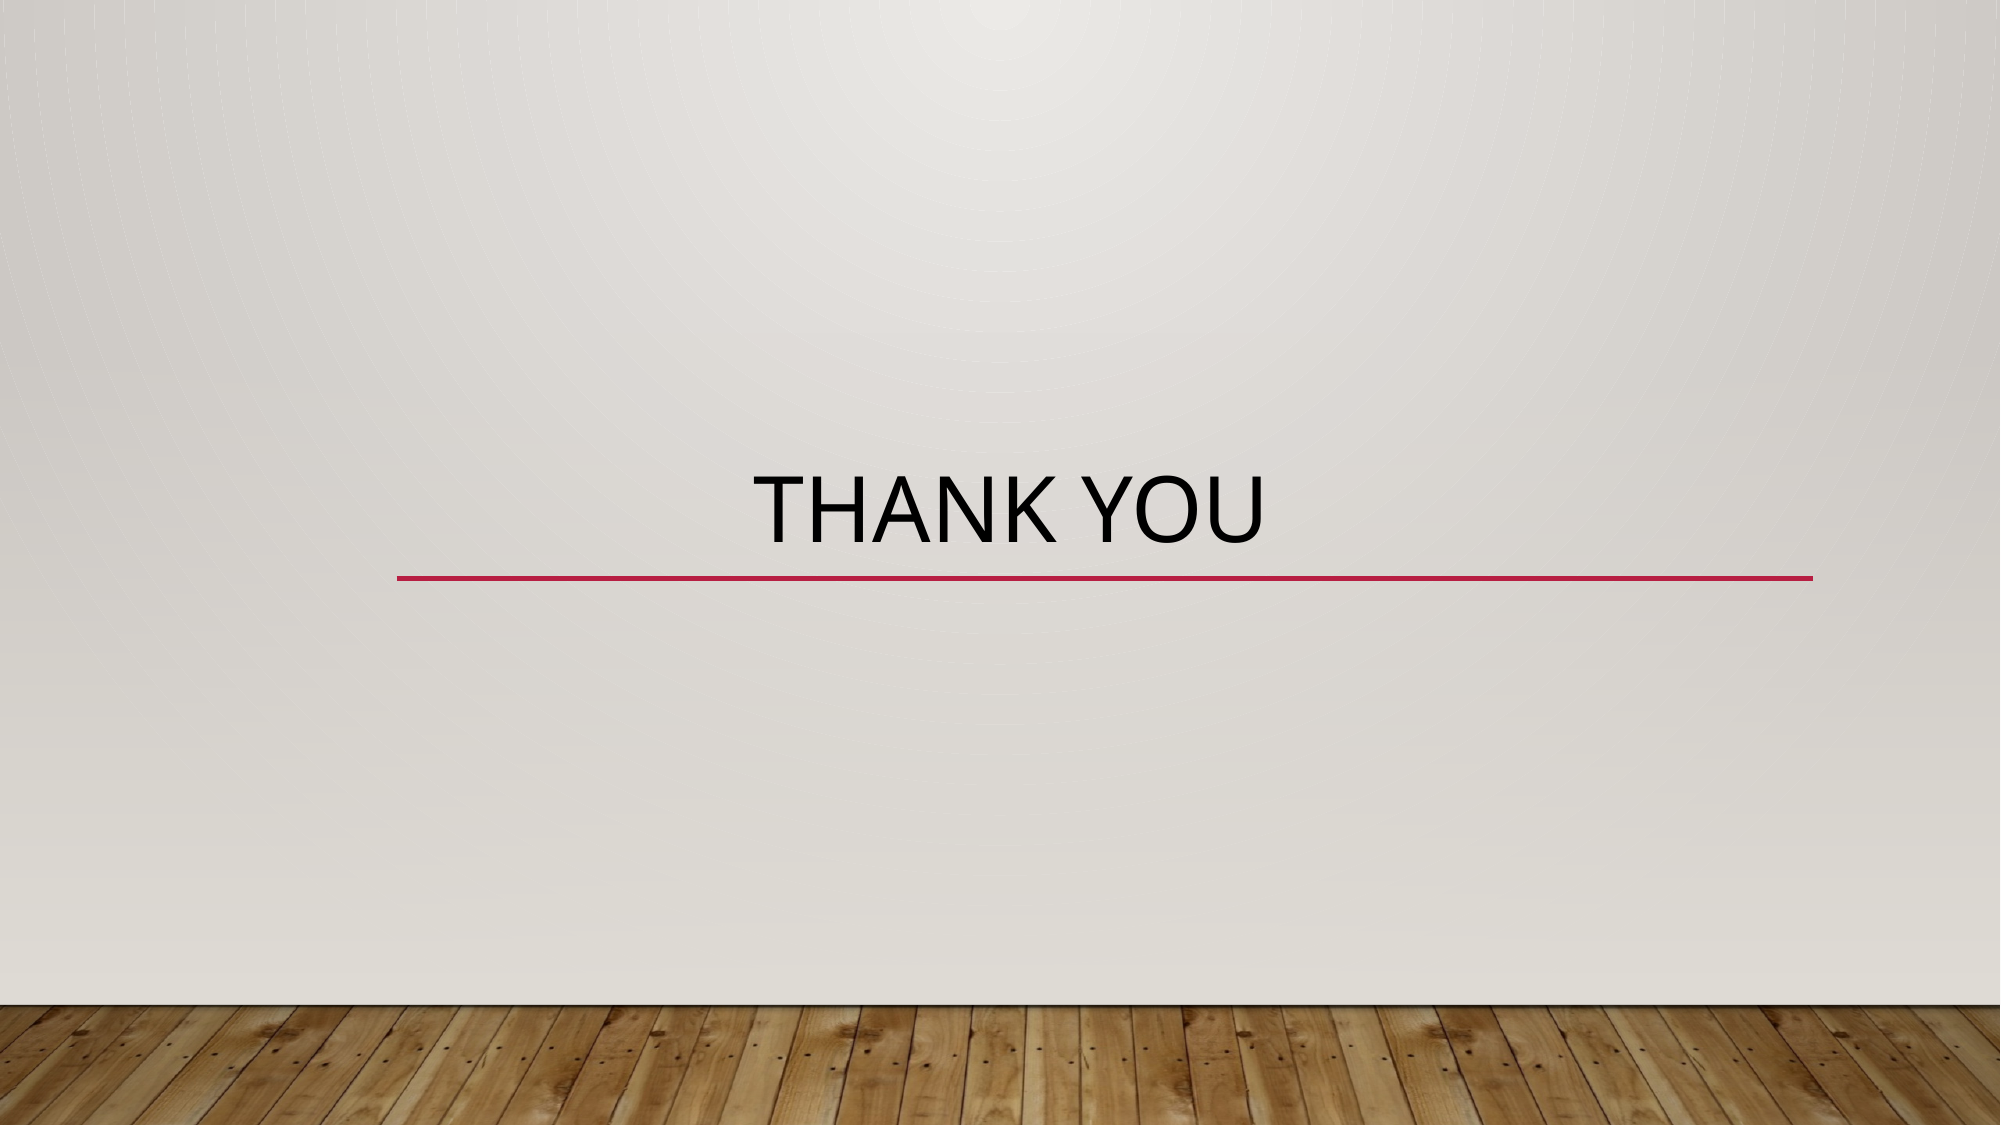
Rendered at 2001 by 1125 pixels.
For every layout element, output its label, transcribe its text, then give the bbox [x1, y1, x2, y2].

title Thank you [738, 0, 1962, 563]
picture [0, 1005, 2000, 1125]
